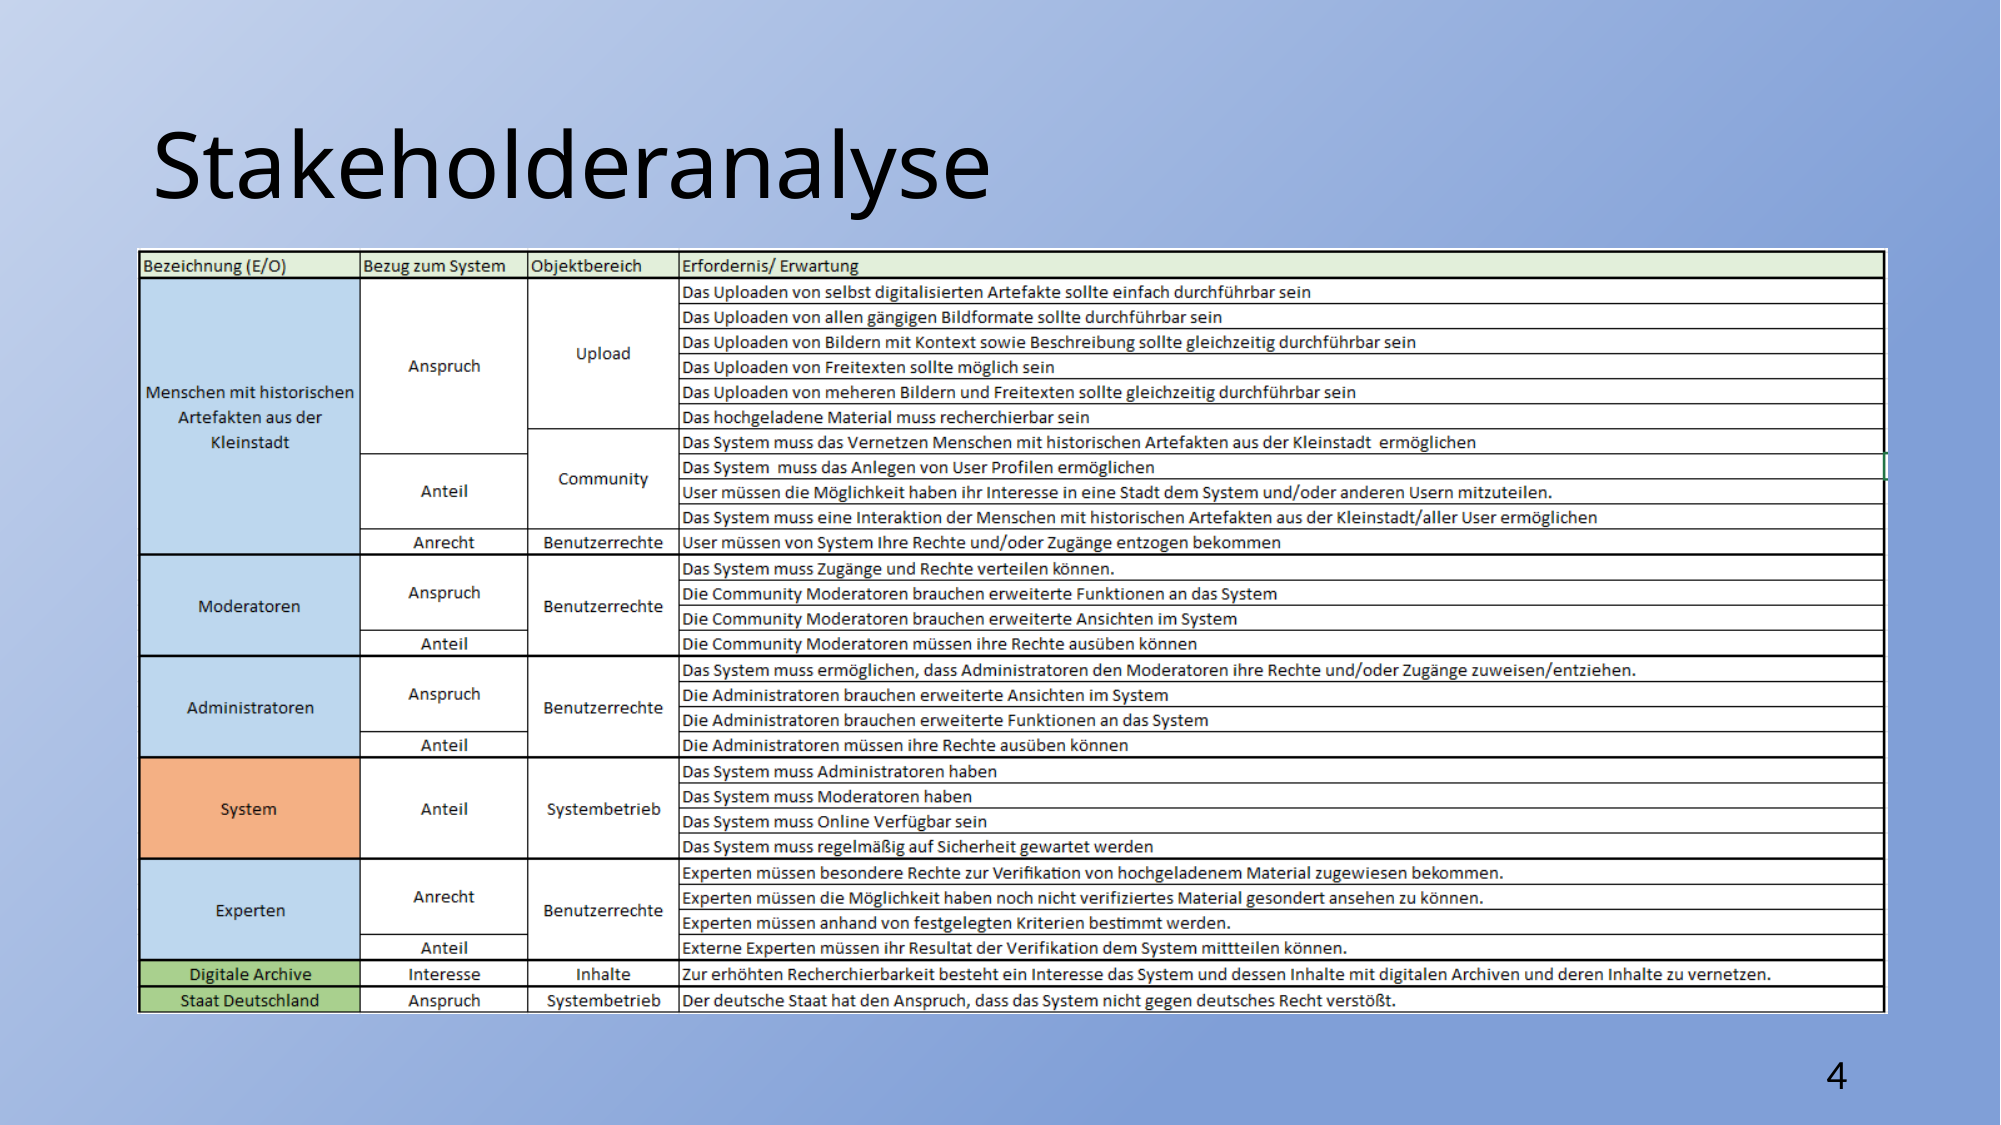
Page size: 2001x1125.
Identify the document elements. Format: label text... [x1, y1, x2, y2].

picture [137, 248, 1888, 1015]
title Stakeholderanalyse [137, 59, 1863, 248]
slide_number 4 [1412, 1042, 1863, 1103]
